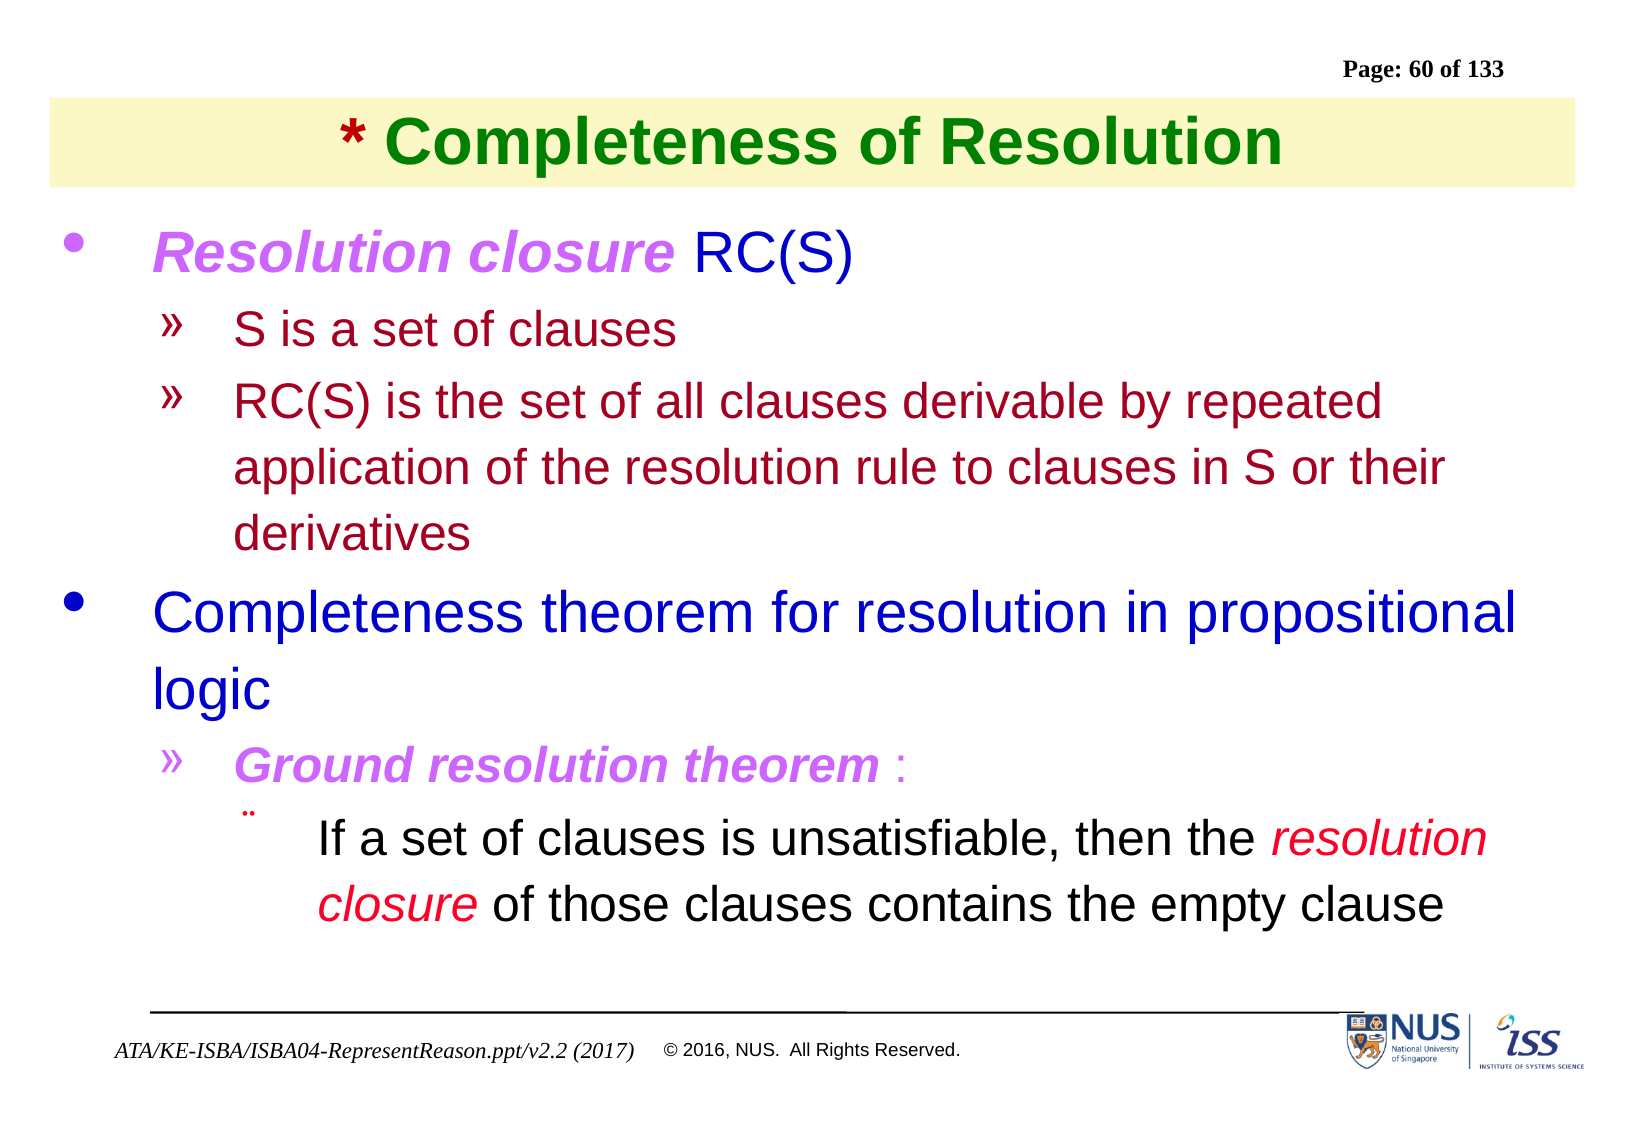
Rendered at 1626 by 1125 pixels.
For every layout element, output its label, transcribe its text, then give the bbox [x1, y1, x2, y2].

picture [1339, 1013, 1585, 1069]
title * Completeness of Resolution [49, 97, 1576, 188]
list Resolution closure RC(S) S is a set of clauses RC(S) is the set of all clauses derivable by repeated application of the resolution rule to clauses in S or their derivatives Completeness theorem for resolution in propositional logic Ground resolution theorem : If a set of clauses is unsatisfiable, then the resolution closure of those clauses contains the empty clause [49, 199, 1576, 988]
